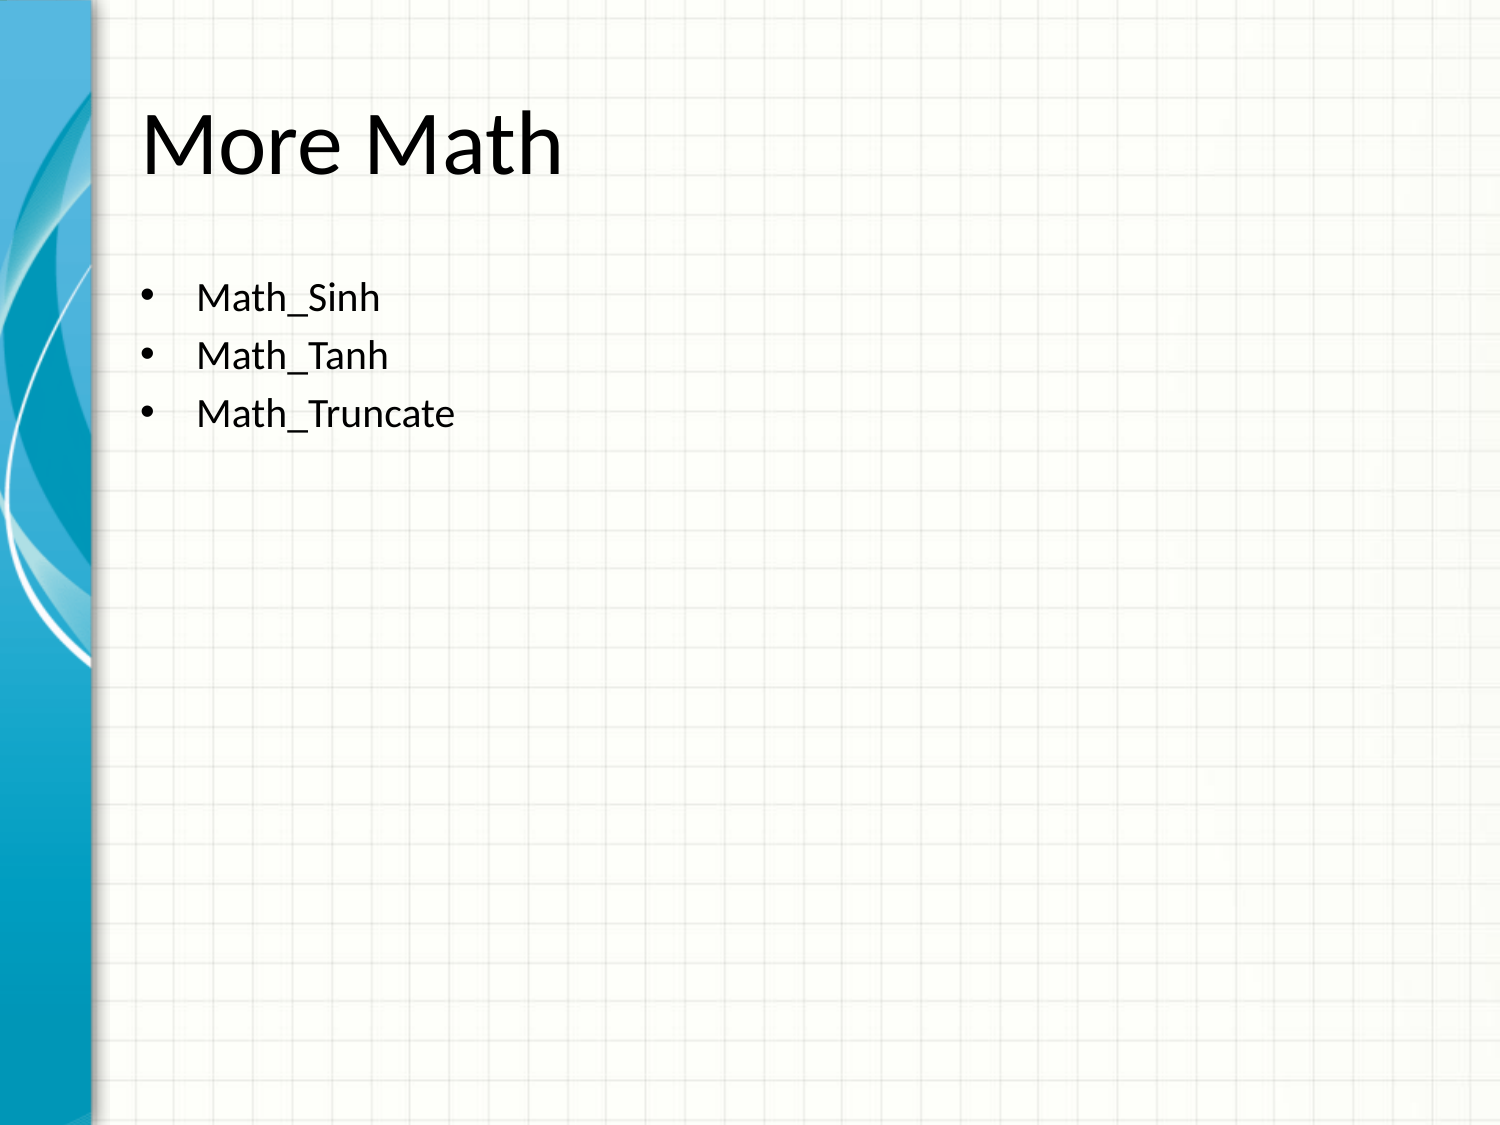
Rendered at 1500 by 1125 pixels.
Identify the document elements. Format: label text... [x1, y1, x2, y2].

list Math_Sinh Math_Tanh Math_Truncate [125, 261, 1450, 1050]
title More Math [125, 44, 1450, 232]
picture [0, 0, 1500, 1125]
